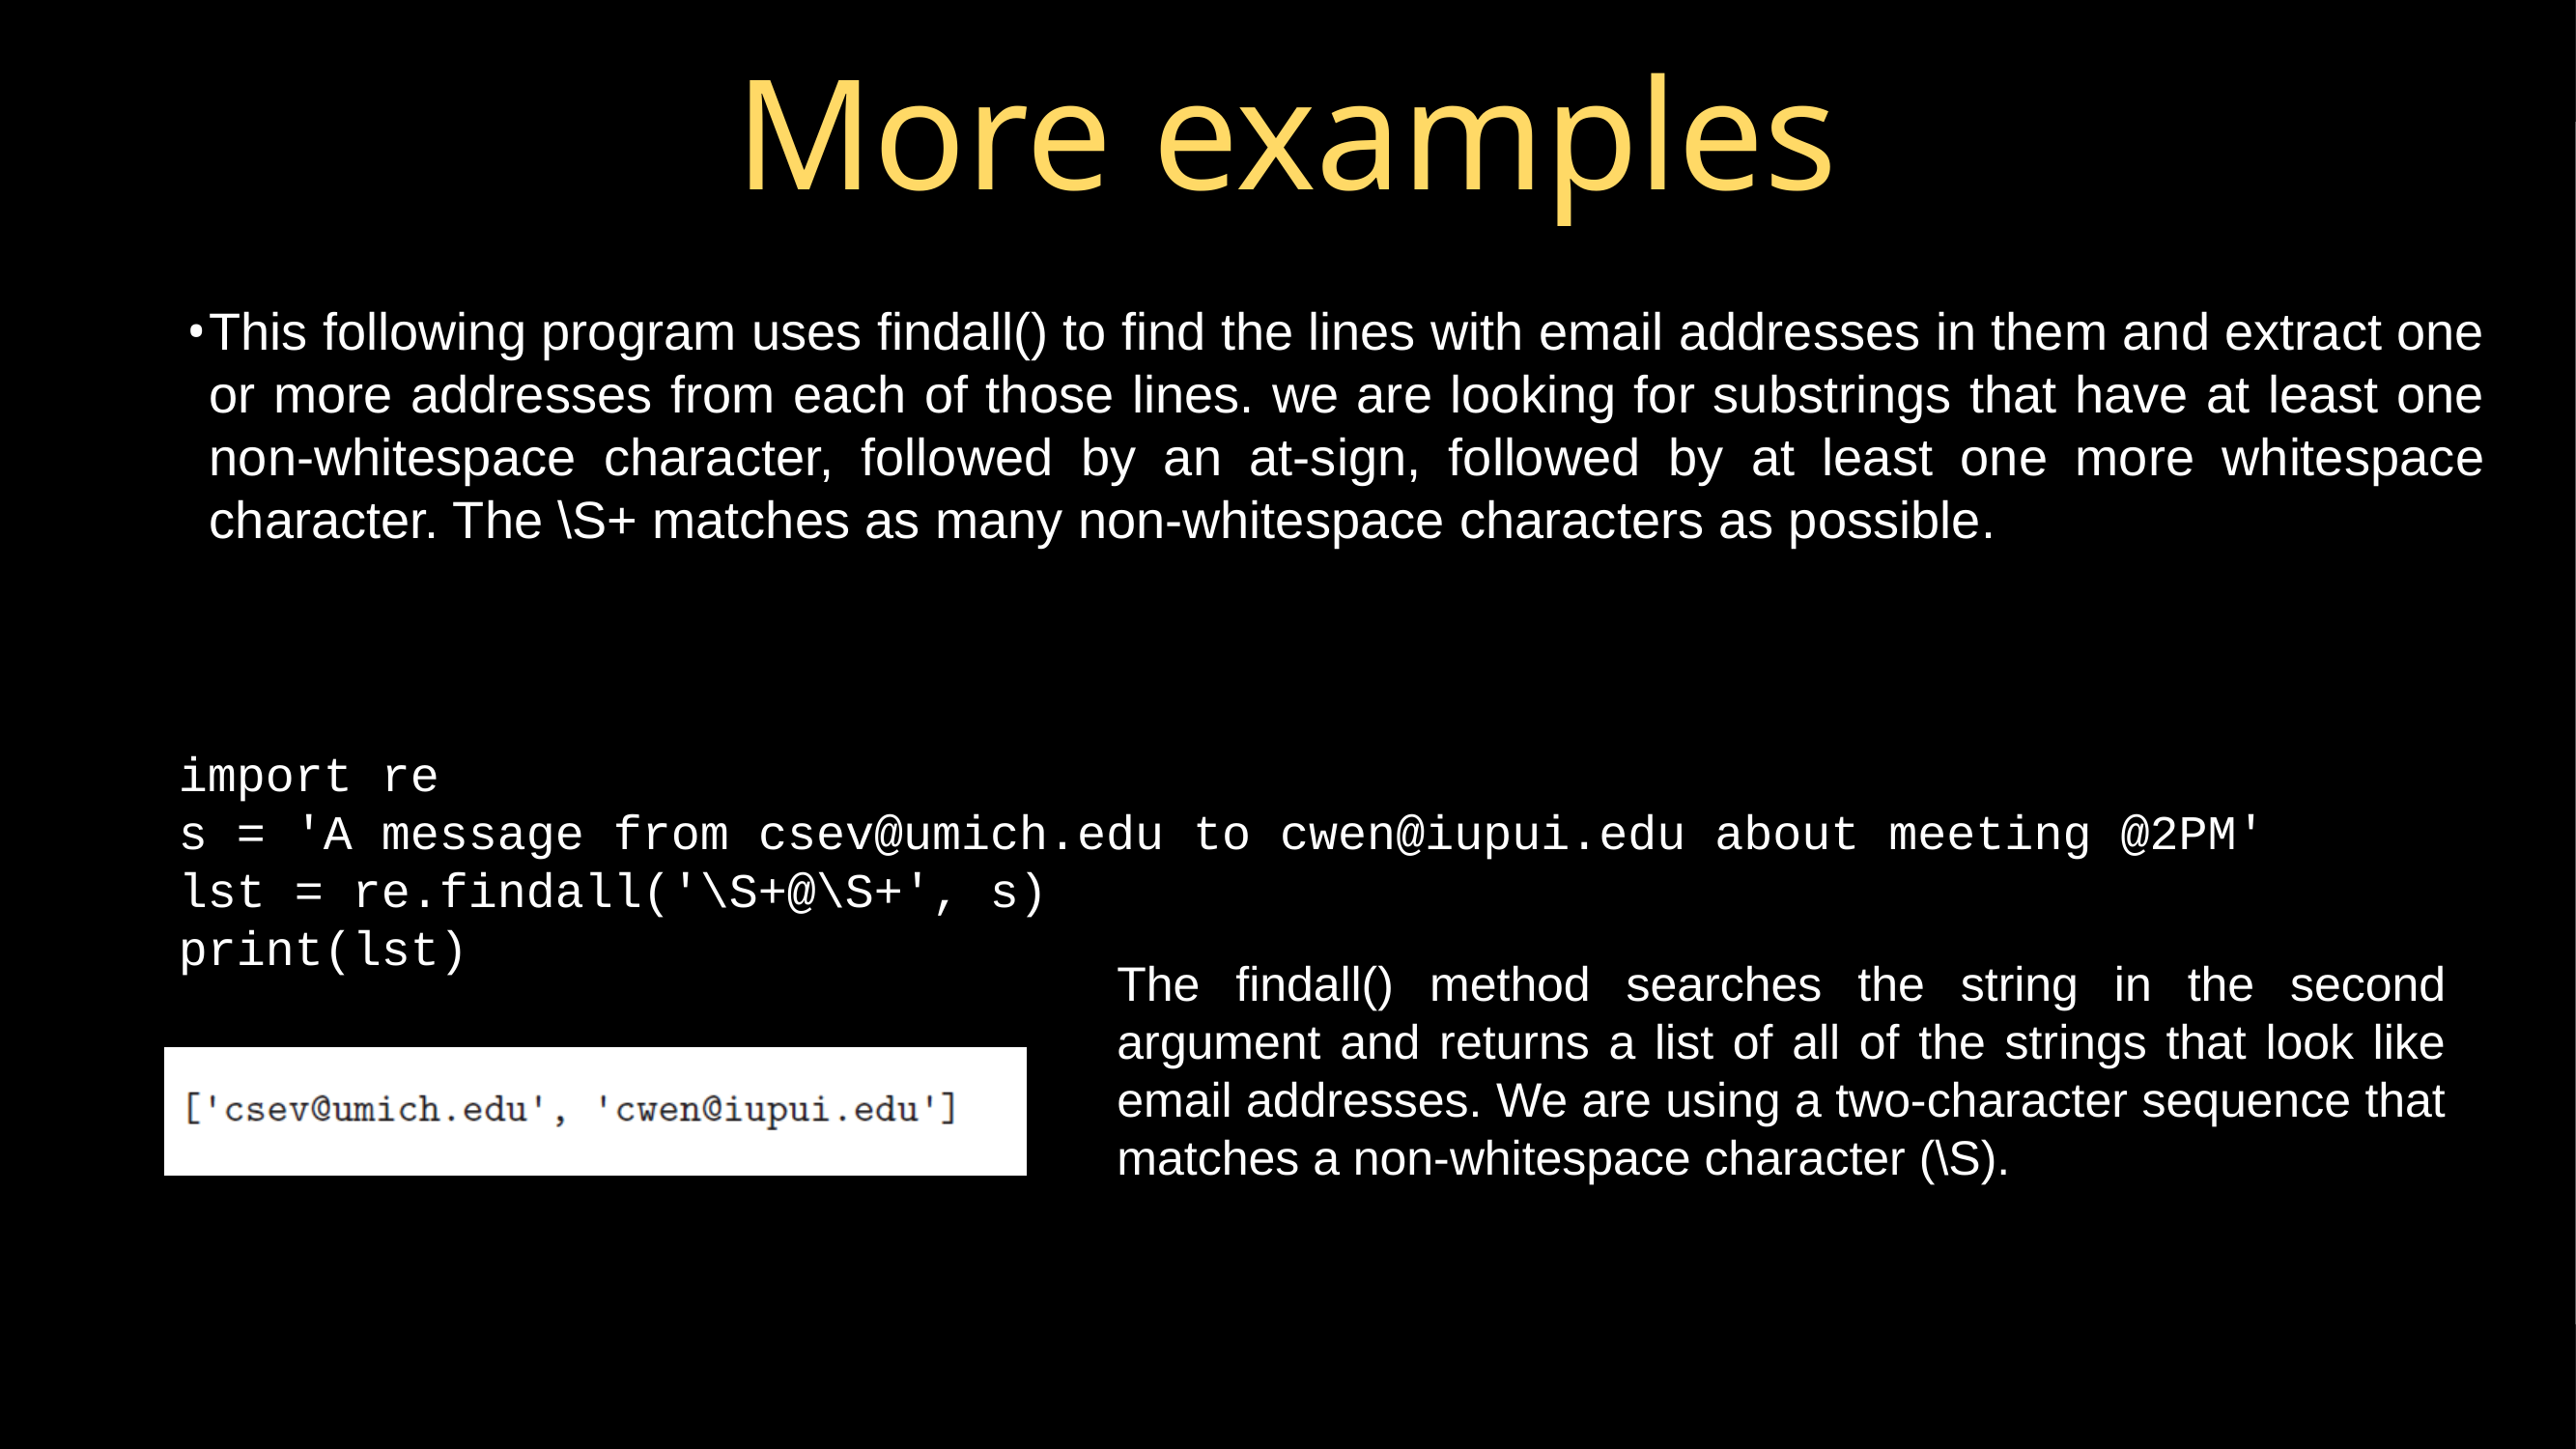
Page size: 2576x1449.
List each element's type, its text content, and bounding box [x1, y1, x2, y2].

text_box import re s = 'A message from csev@umich.edu to cwen@iupui.edu about meeting @2PM' lst = re.findall('\S+@\S+', s) print(lst) [164, 735, 2294, 982]
picture [163, 1046, 1027, 1177]
title More examples [183, 57, 2391, 202]
list This following program uses findall() to find the lines with email addresses in them and extract one or more addresses from each of those lines. we are looking for substrings that have at least one non-whitespace character, followed by an at-sign, followed by at least one more whitespace character. The \S+ matches as many non-whitespace characters as possible. [90, 292, 2495, 592]
text_box The findall() method searches the string in the second argument and returns a list of all of the strings that look like email addresses. We are using a two-character sequence that matches a non-whitespace character (\S). [1102, 945, 2461, 1192]
